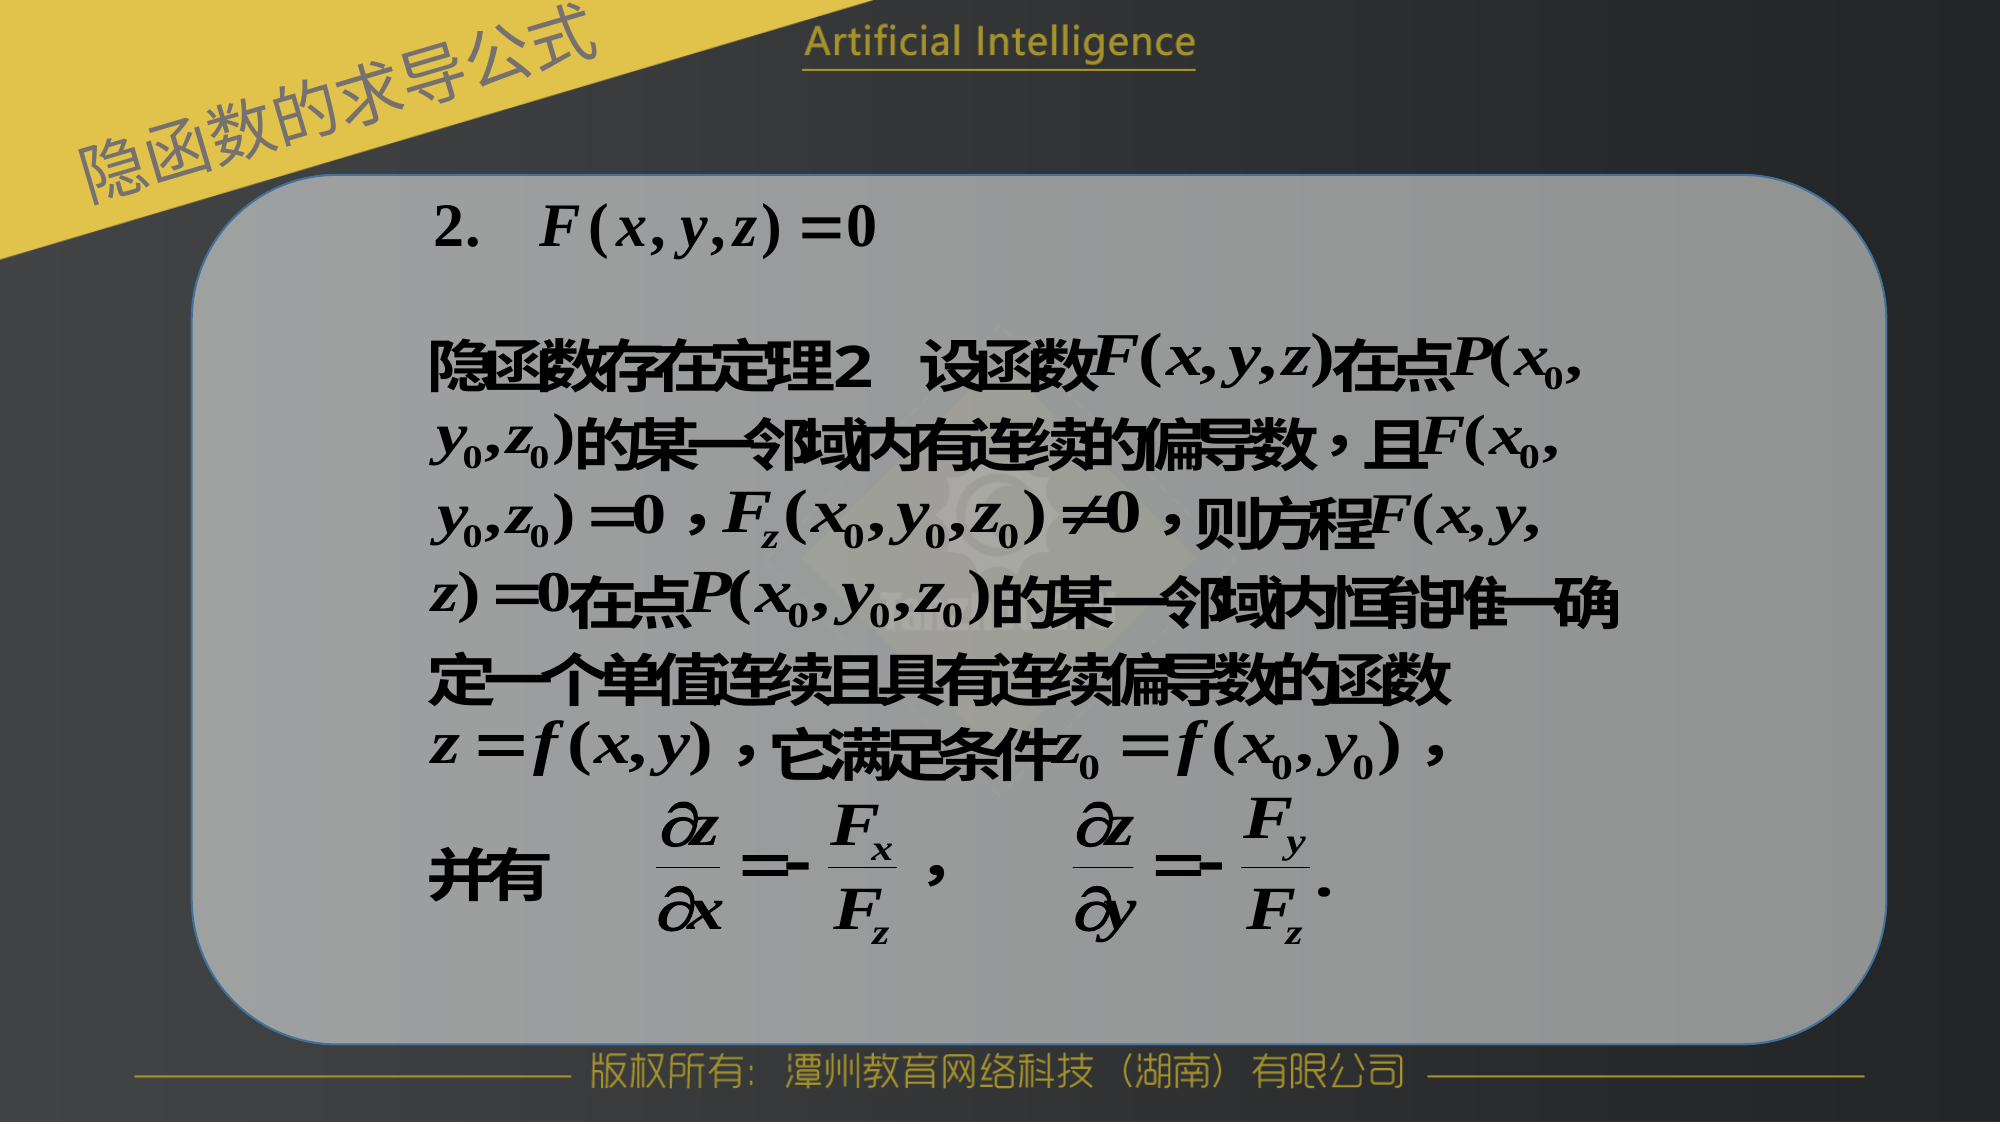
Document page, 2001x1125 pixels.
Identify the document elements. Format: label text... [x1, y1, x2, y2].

text_box 隐函数的求导公式 [60, 0, 614, 225]
text_box [191, 174, 1887, 1045]
picture [0, 0, 2000, 1122]
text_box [430, 197, 881, 266]
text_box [369, 318, 1631, 1025]
